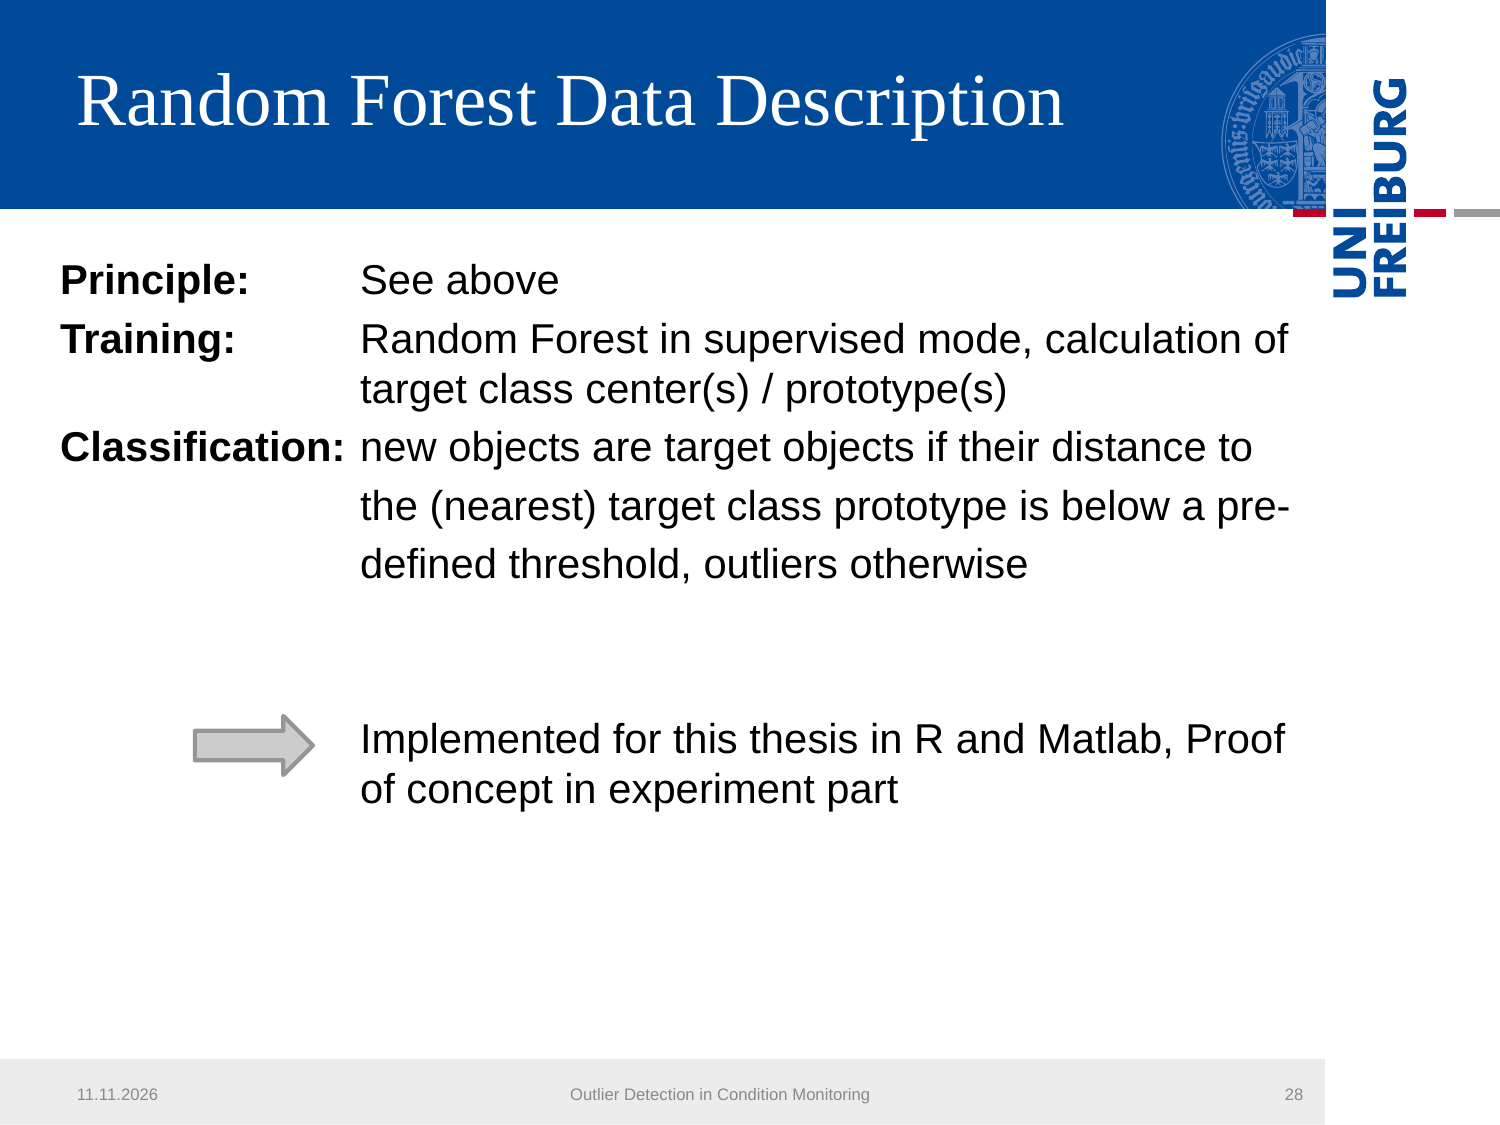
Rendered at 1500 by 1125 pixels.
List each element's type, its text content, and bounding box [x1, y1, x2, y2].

list Principle: See above Training: Random Forest in supervised mode, calculation of target class center(s) / prototype(s) Classification: new objects are target objects if their distance to the (nearest) target class prototype is below a pre- defined threshold, outliers otherwise Implemented for this thesis in R and Matlab, Proof of concept in experiment part [60, 253, 1324, 1012]
footer Outlier Detection in Condition Monitoring [230, 1074, 1211, 1114]
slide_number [76, 1074, 207, 1114]
slide_number 28 [1234, 1074, 1304, 1114]
title Random Forest Data Description [76, 50, 1235, 169]
